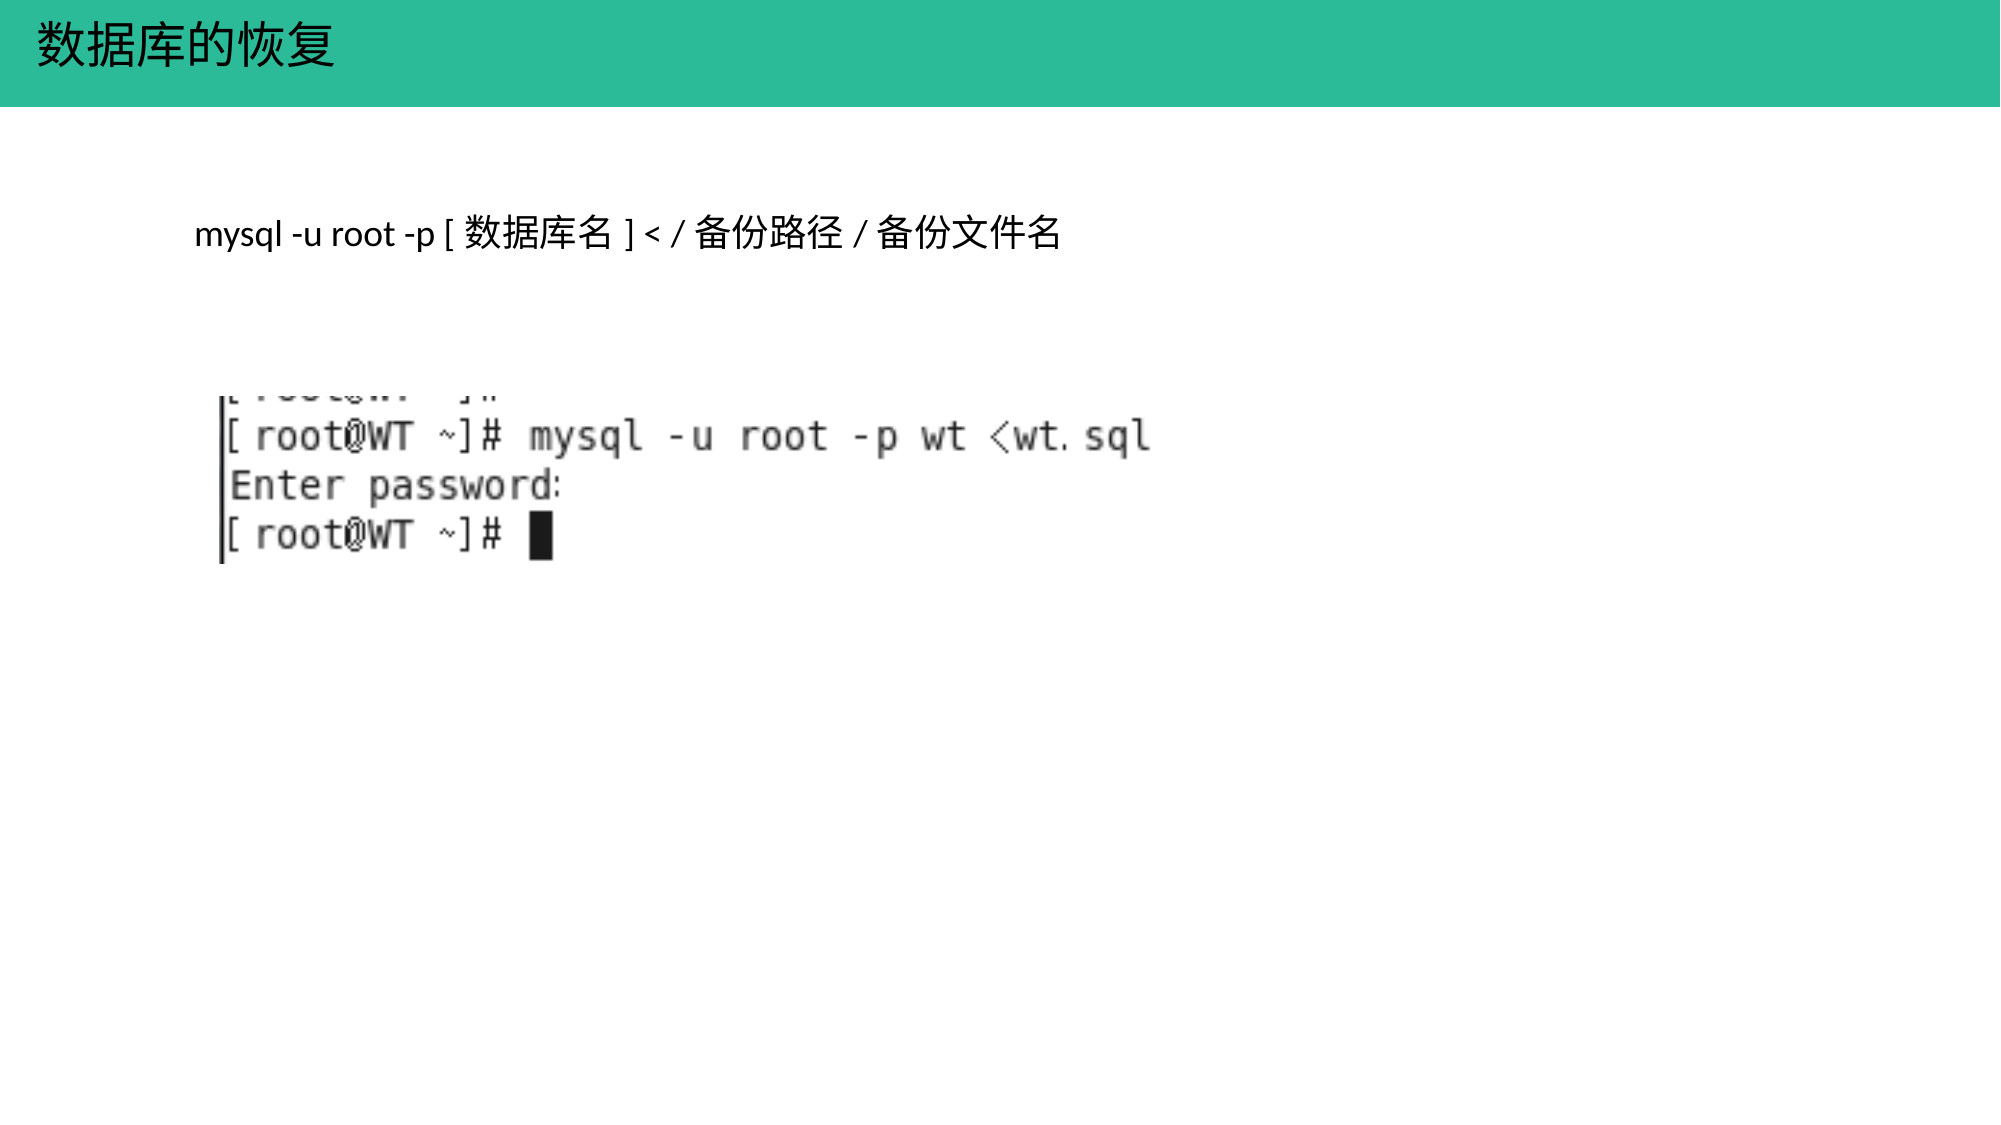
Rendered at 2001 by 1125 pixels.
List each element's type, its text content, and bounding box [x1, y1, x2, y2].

text_box [0, 0, 2000, 107]
text_box 数据库的恢复 [21, 6, 1906, 82]
picture [219, 396, 1335, 565]
text_box mysql -u root -p [数据库名] < /备份路径/备份文件名 [179, 201, 1849, 261]
